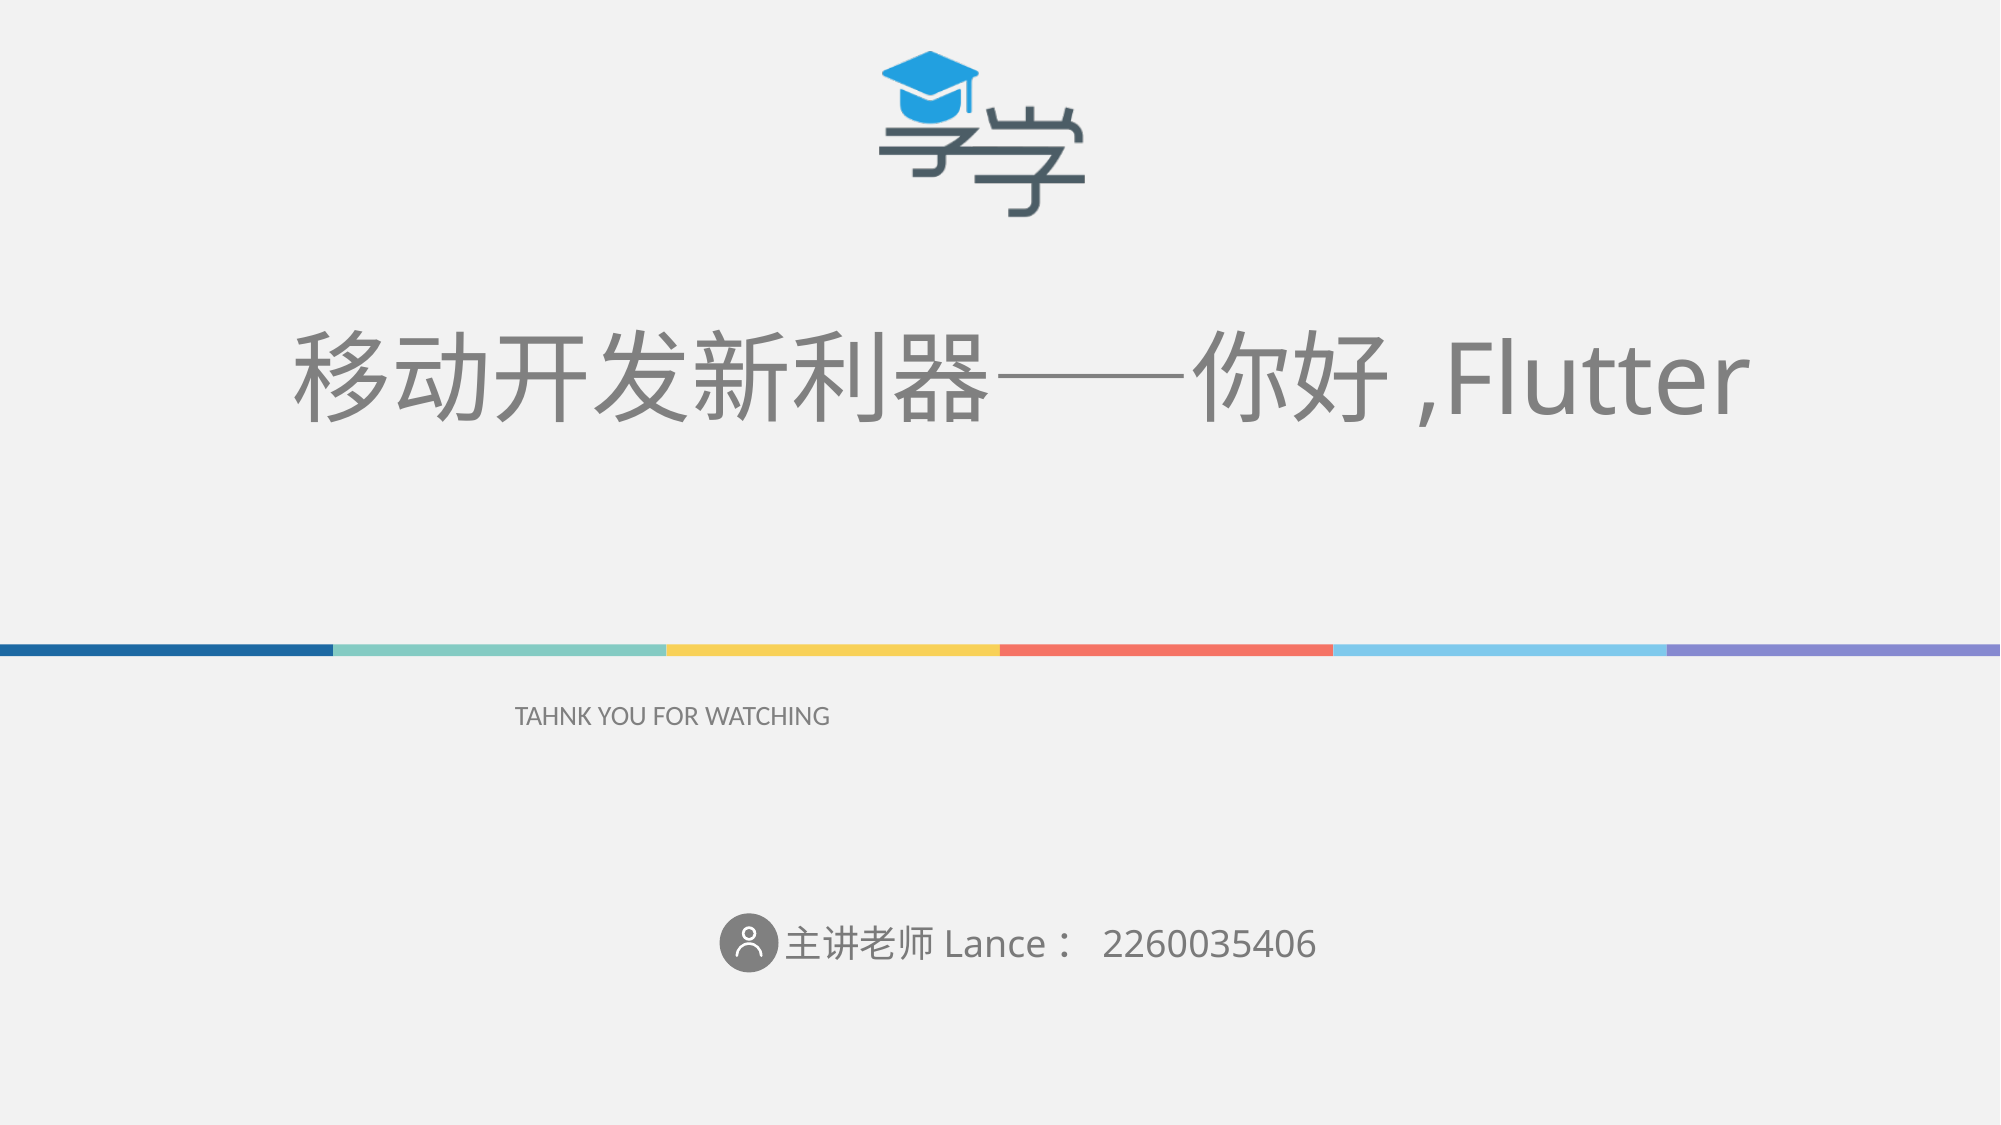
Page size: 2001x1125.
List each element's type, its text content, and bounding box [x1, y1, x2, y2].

picture [872, 24, 1092, 244]
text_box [0, 644, 2000, 657]
text_box 移动开发新利器——你好,Flutter [43, 307, 2000, 443]
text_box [719, 912, 1324, 974]
text_box TAHNK YOU FOR WATCHING [500, 690, 1501, 739]
